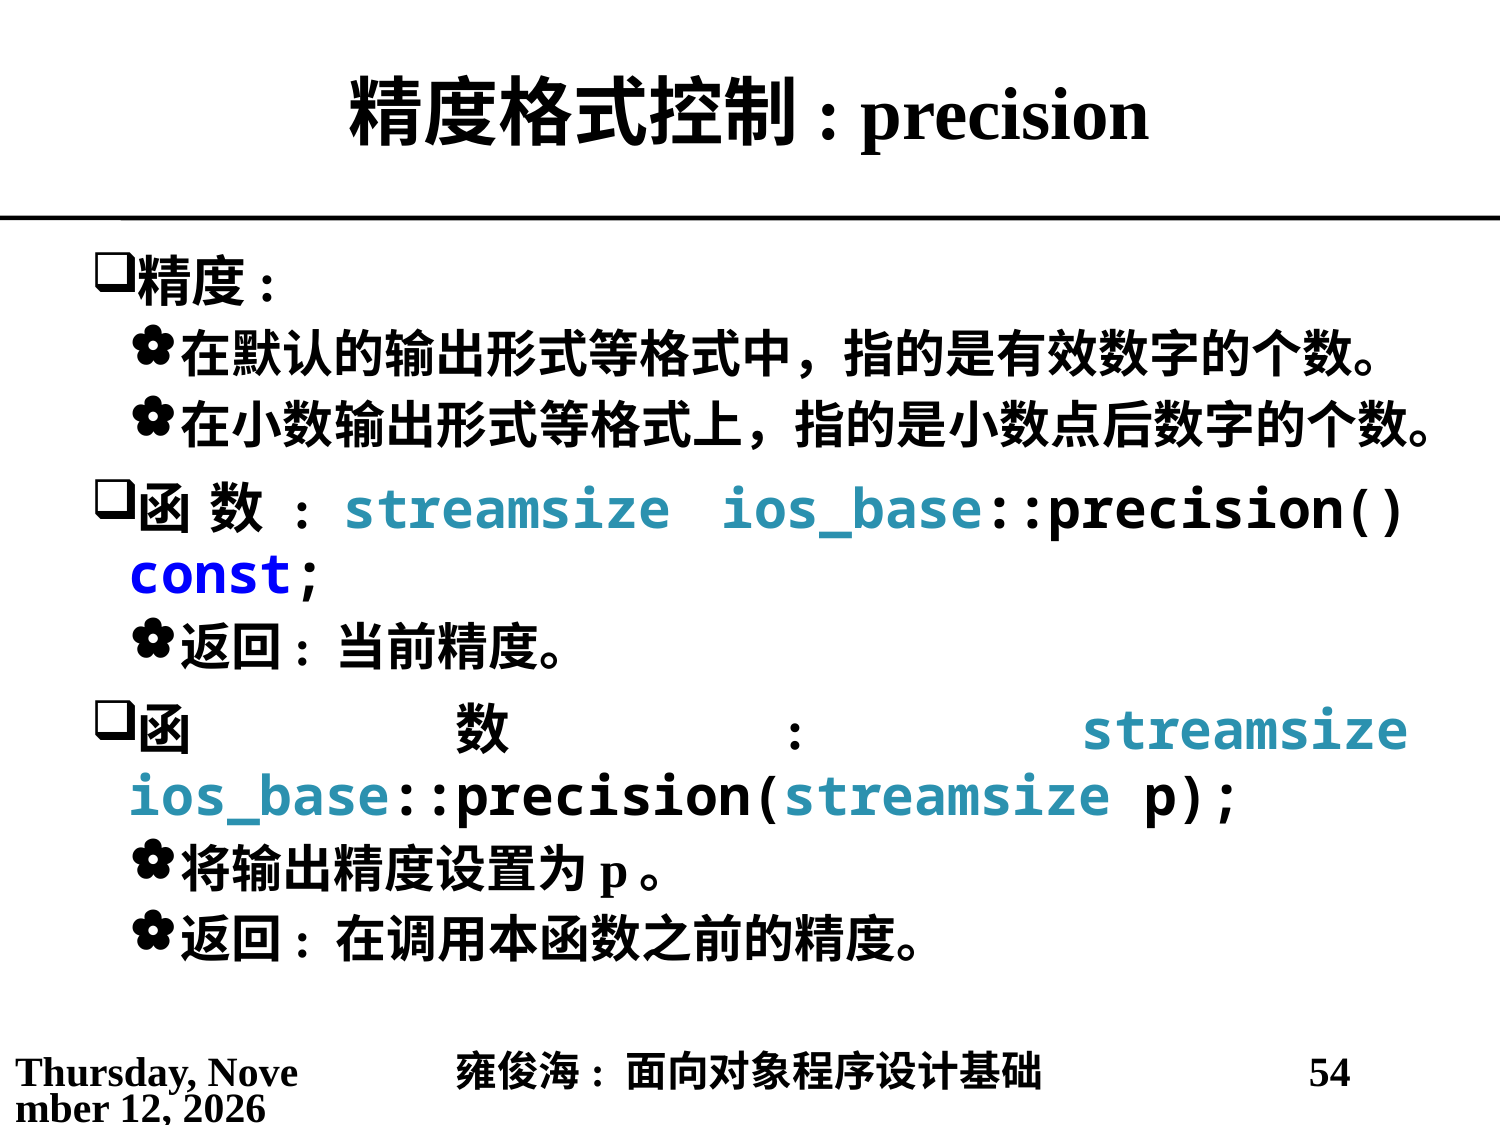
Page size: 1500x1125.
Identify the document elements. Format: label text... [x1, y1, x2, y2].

footer 雍俊海: 面向对象程序设计基础 [337, 1042, 1161, 1103]
list 精度: 在默认的输出形式等格式中，指的是有效数字的个数。 在小数输出形式等格式上，指的是小数点后数字的个数。 函数: streamsize ios_base::precision() const; 返回: 当前精度。 函数: streamsize ios_base::precision(streamsize p); 将输出精度设置为p。 返回: 在调用本函数之前的精度。 [75, 239, 1425, 1042]
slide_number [0, 1042, 337, 1103]
slide_number 54 [1161, 1042, 1499, 1103]
title 精度格式控制: precision [0, 0, 1500, 217]
